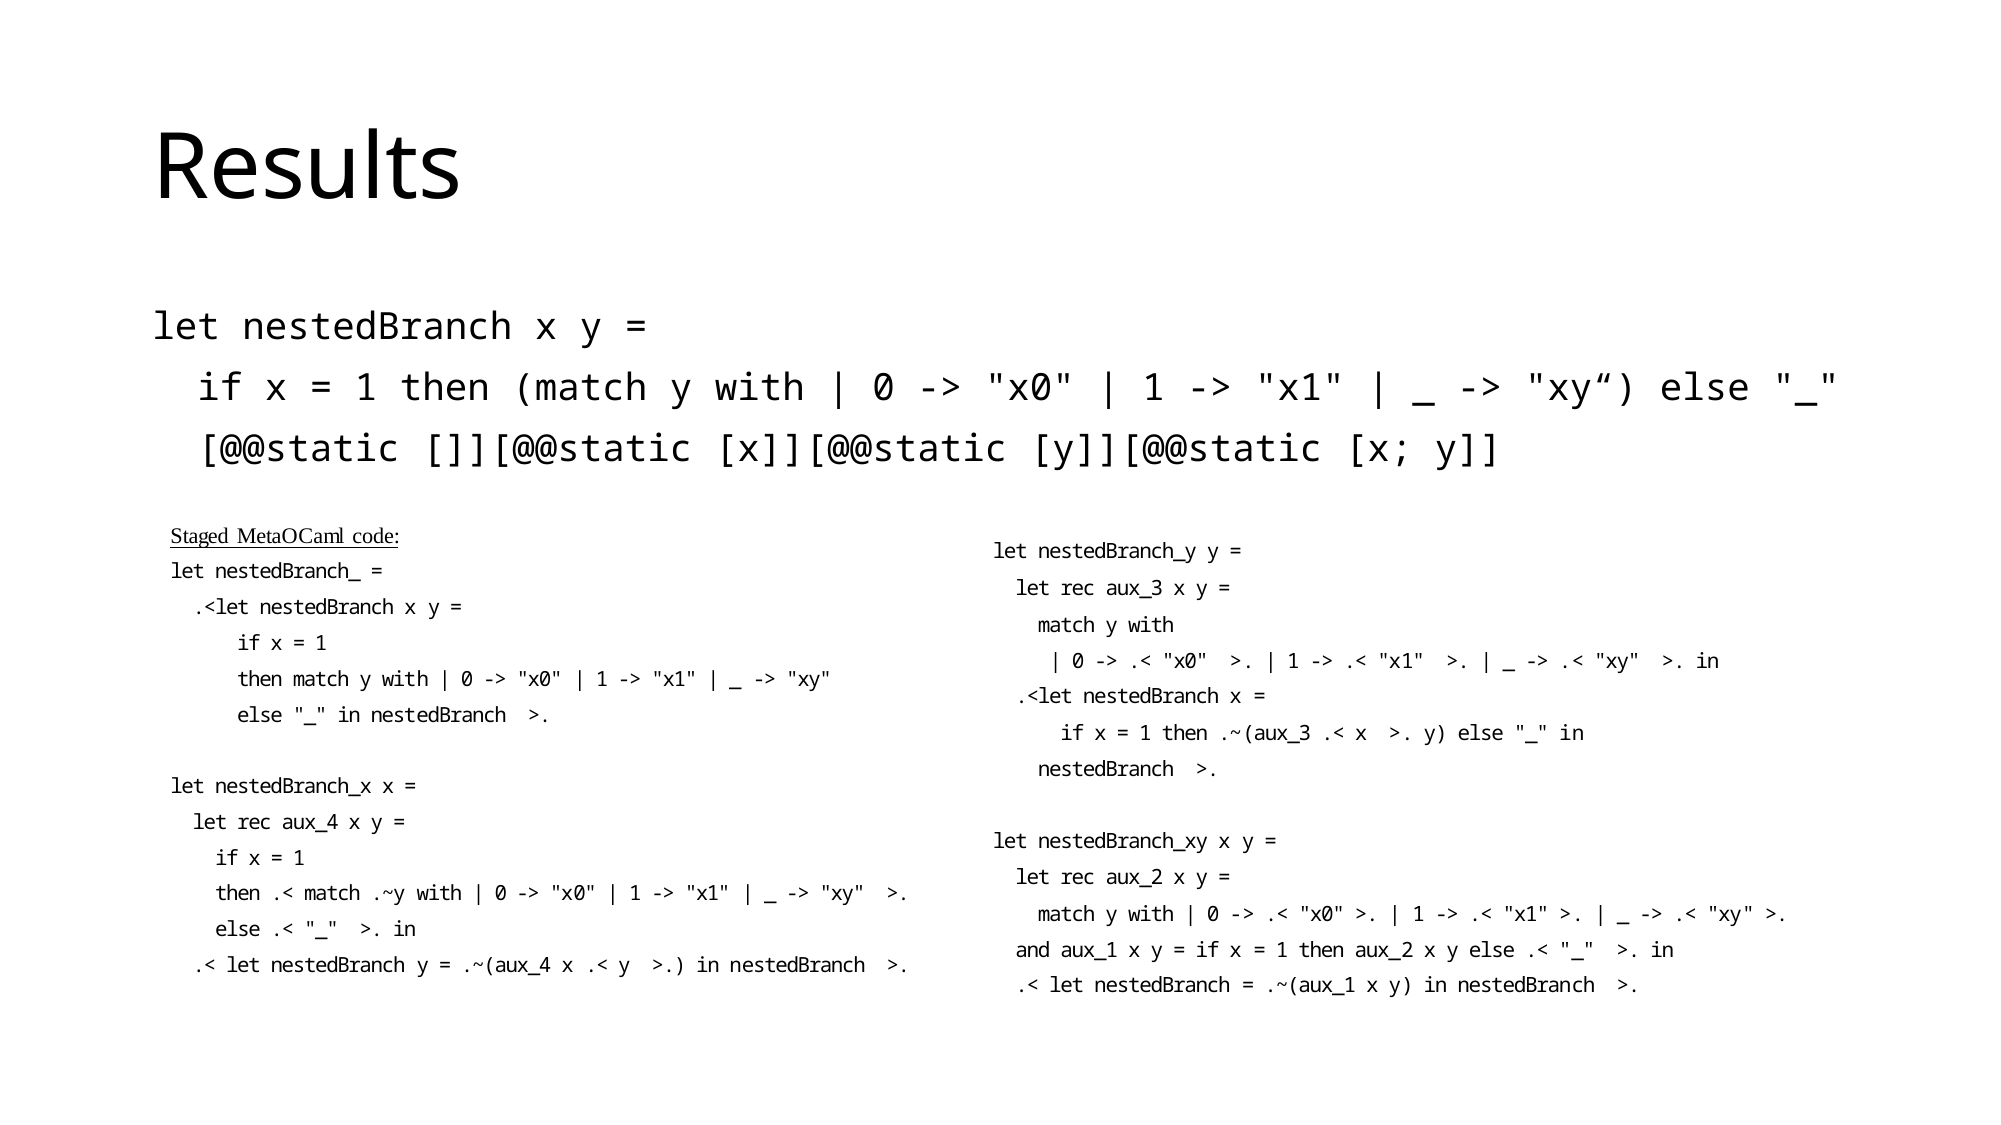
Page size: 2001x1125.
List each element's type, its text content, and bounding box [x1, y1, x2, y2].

title Results [137, 59, 1863, 278]
picture [137, 524, 957, 1014]
list let nestedBranch x y = if x = 1 then (match y with | 0 -> "x0" | 1 -> "x1" | _ -> "xy“) else "_" [@@static []][@@static [x]][@@static [y]][@@static [x; y]] [137, 299, 1863, 1014]
picture [959, 524, 1789, 1014]
